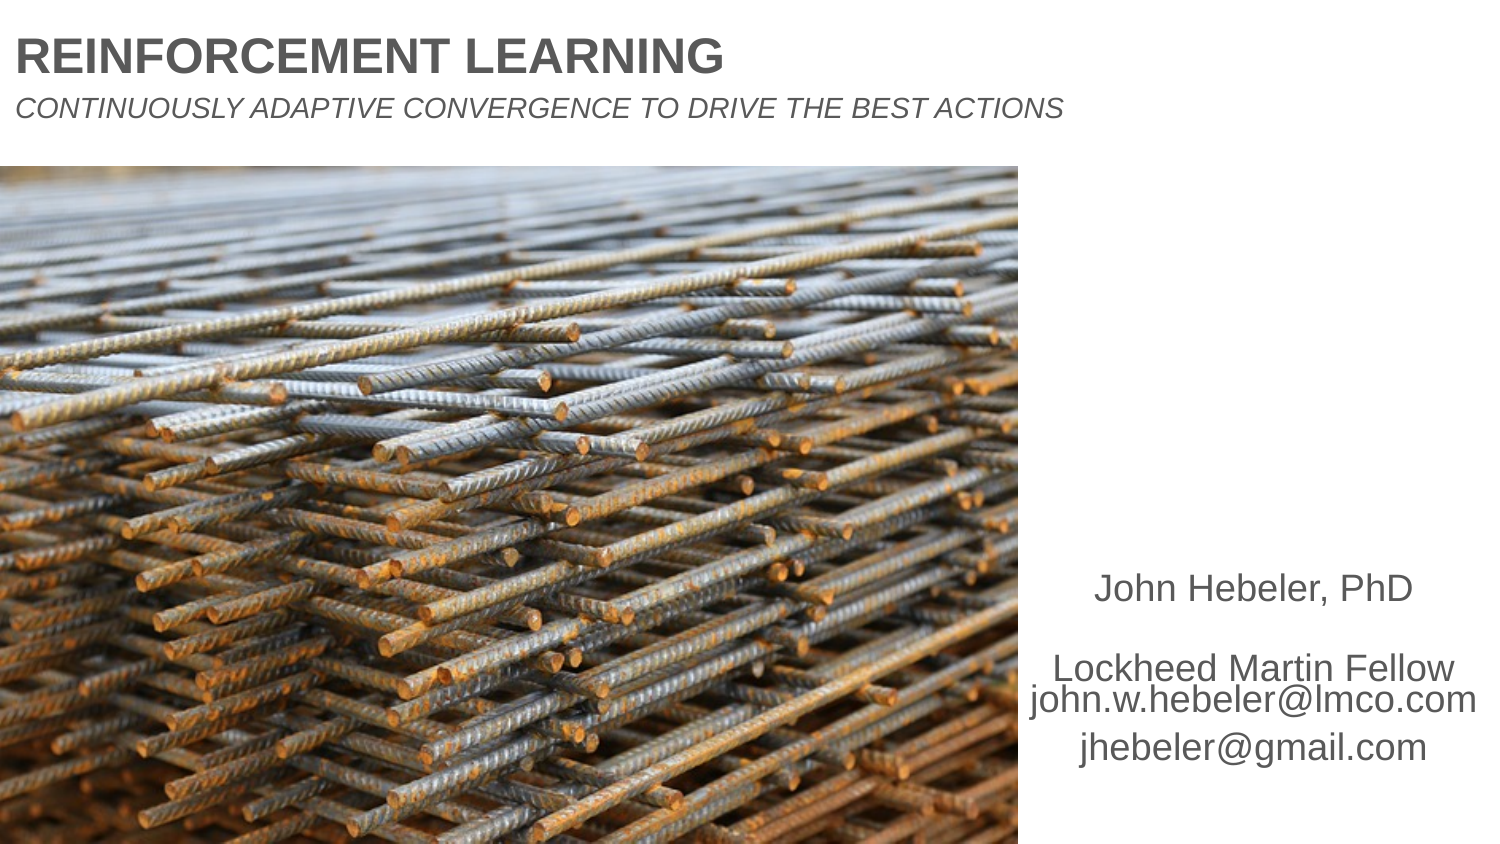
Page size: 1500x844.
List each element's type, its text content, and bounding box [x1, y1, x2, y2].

list John Hebeler, PhD Lockheed Martin Fellow john.w.hebeler@lmco.com jhebeler@gmail.com [1022, 561, 1500, 803]
picture [0, 166, 1018, 844]
list REINFORCEMENT LEARNING [0, 0, 1315, 107]
list CONTINUOUSLY ADAPTIVE CONVERGENCE TO DRIVE THE BEST ACTIONS [0, 107, 1315, 142]
